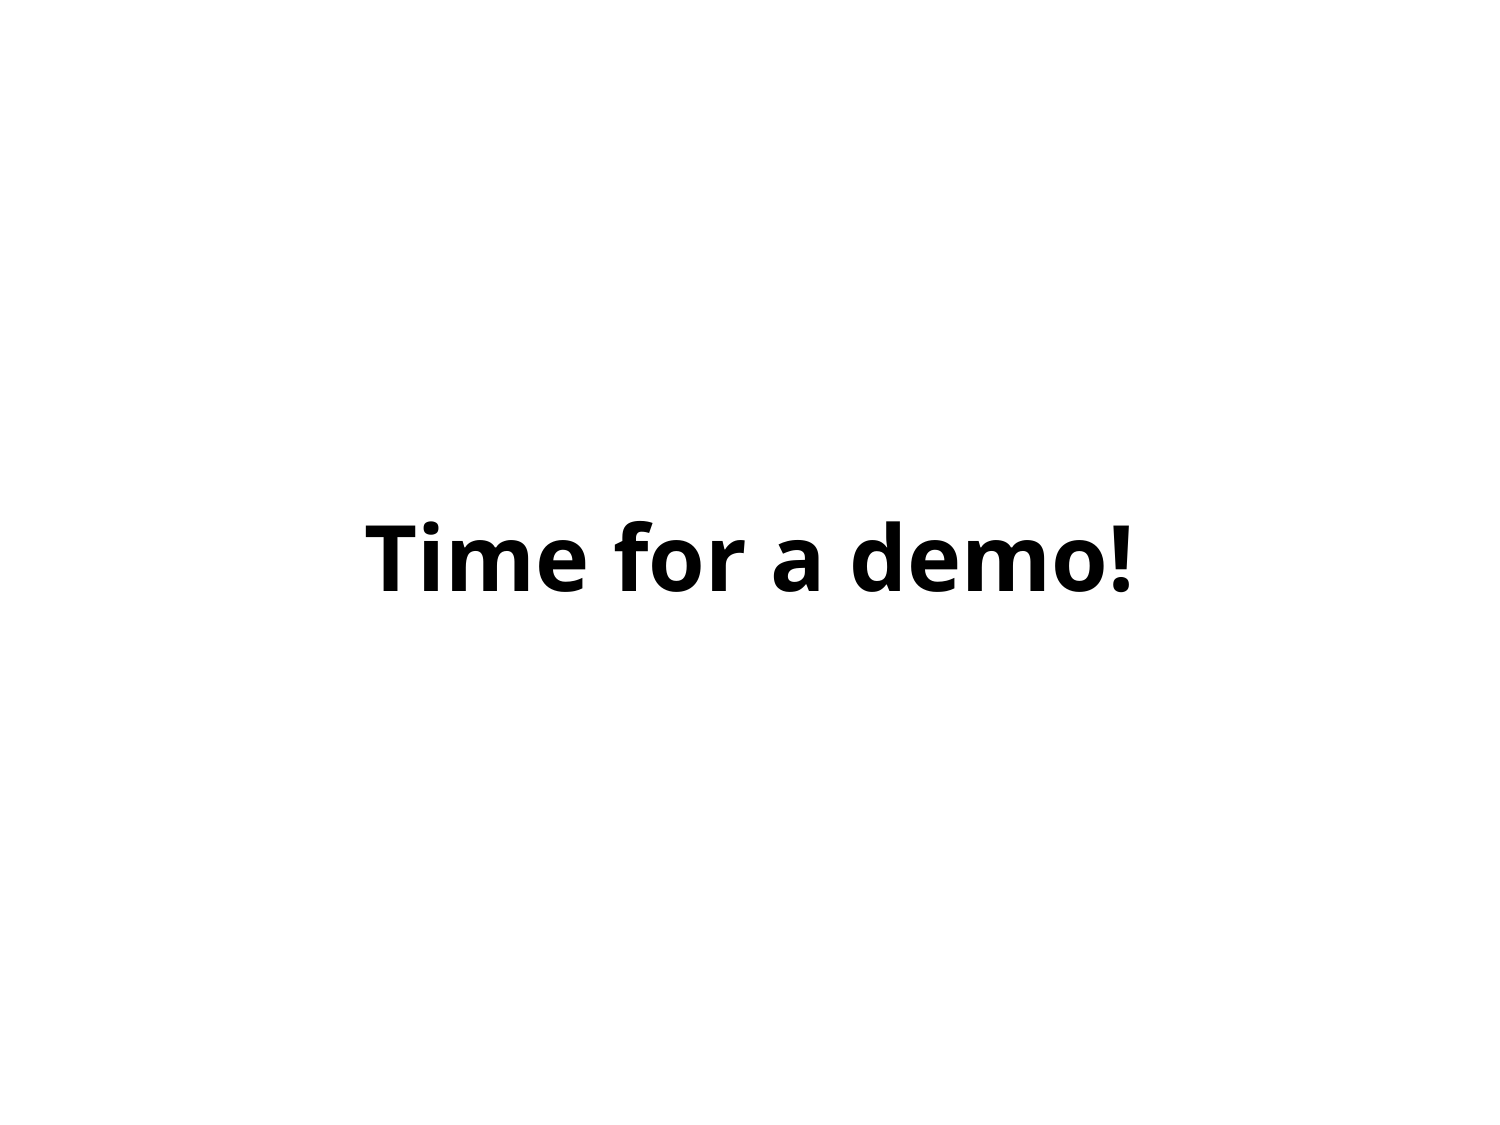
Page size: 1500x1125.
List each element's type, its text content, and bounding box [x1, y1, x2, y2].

title Time for a demo! [103, 59, 1397, 1065]
